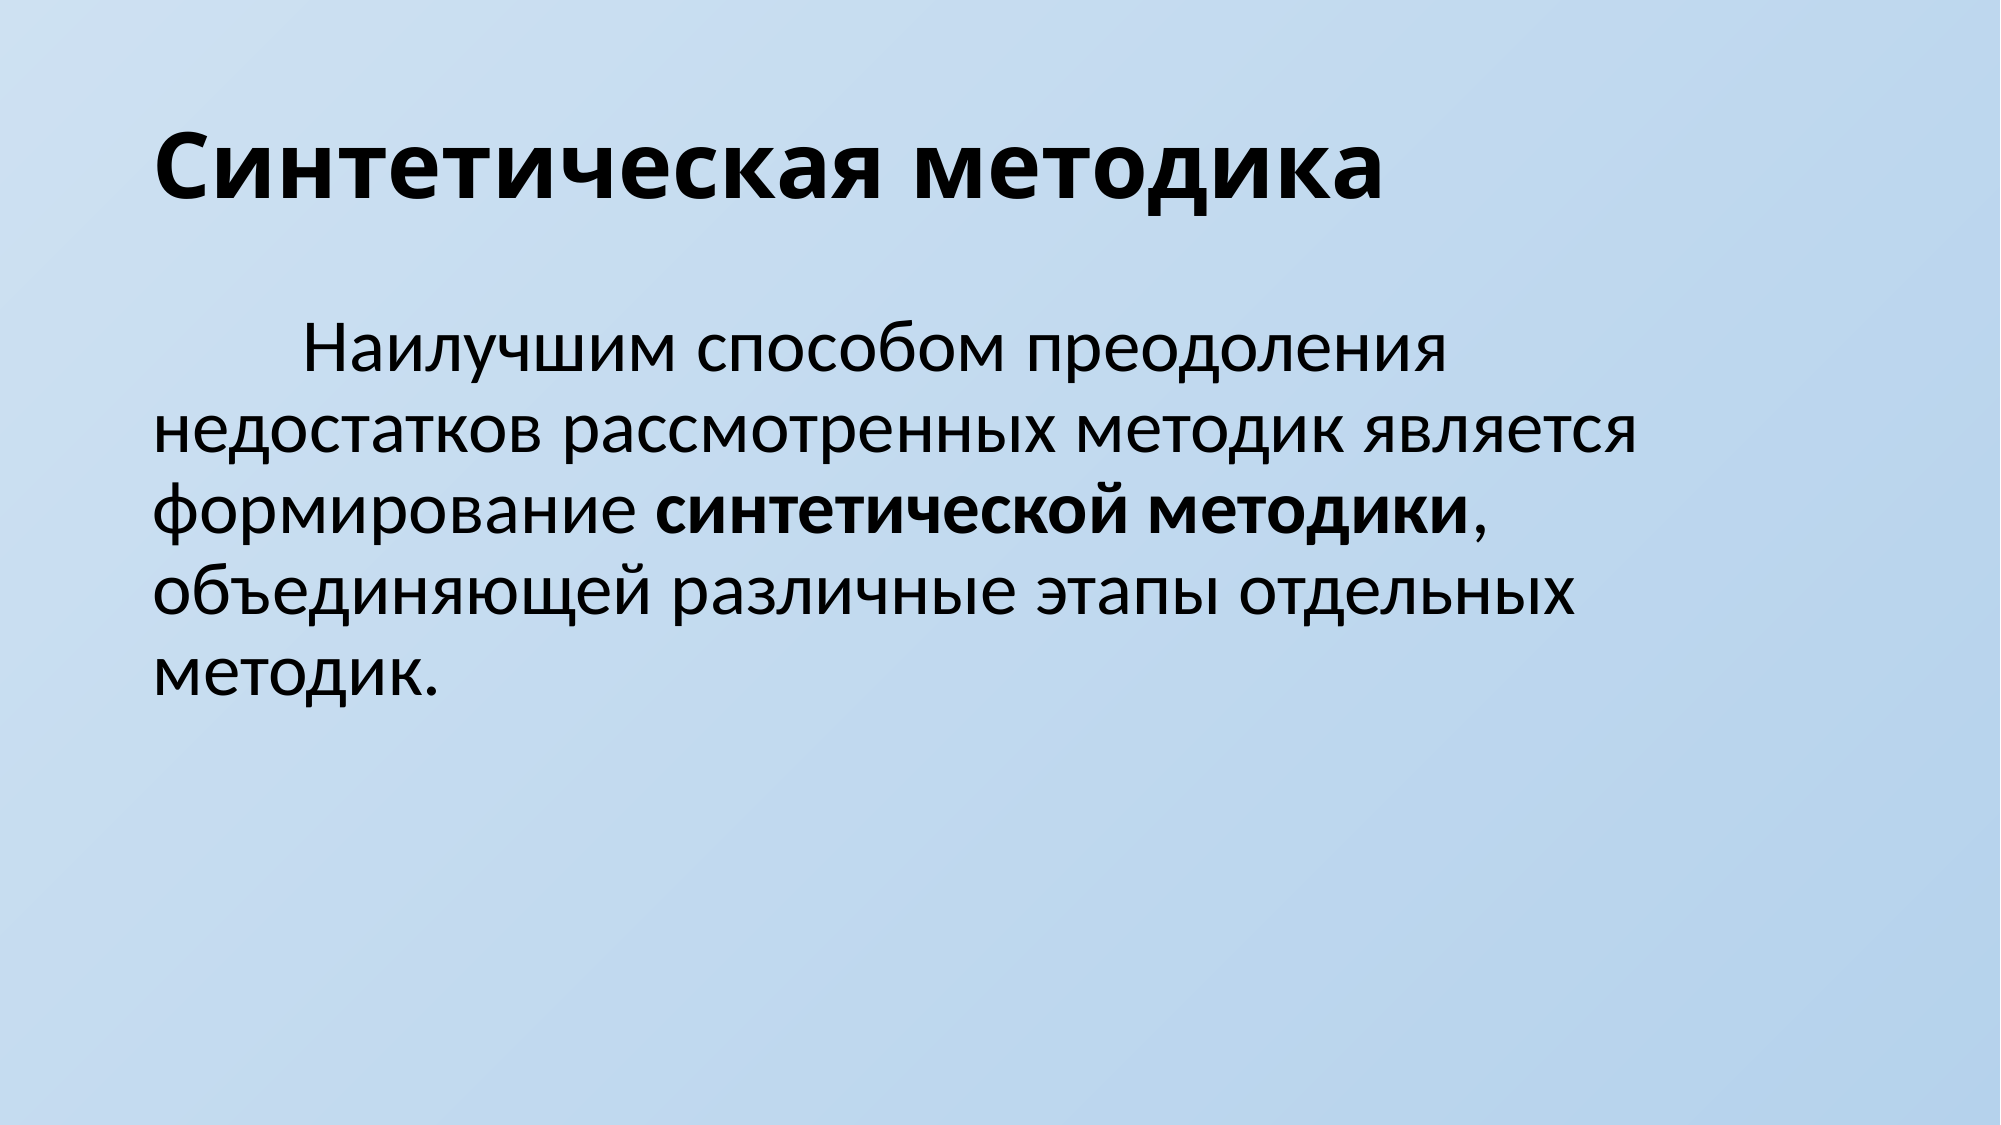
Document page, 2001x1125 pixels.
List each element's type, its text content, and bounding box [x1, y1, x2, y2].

list Наилучшим способом преодоления недостатков рассмотренных методик является формирование синтетической методики, объединяющей различные этапы отдельных методик. [137, 299, 1863, 1095]
title Синтетическая методика [137, 59, 1863, 278]
